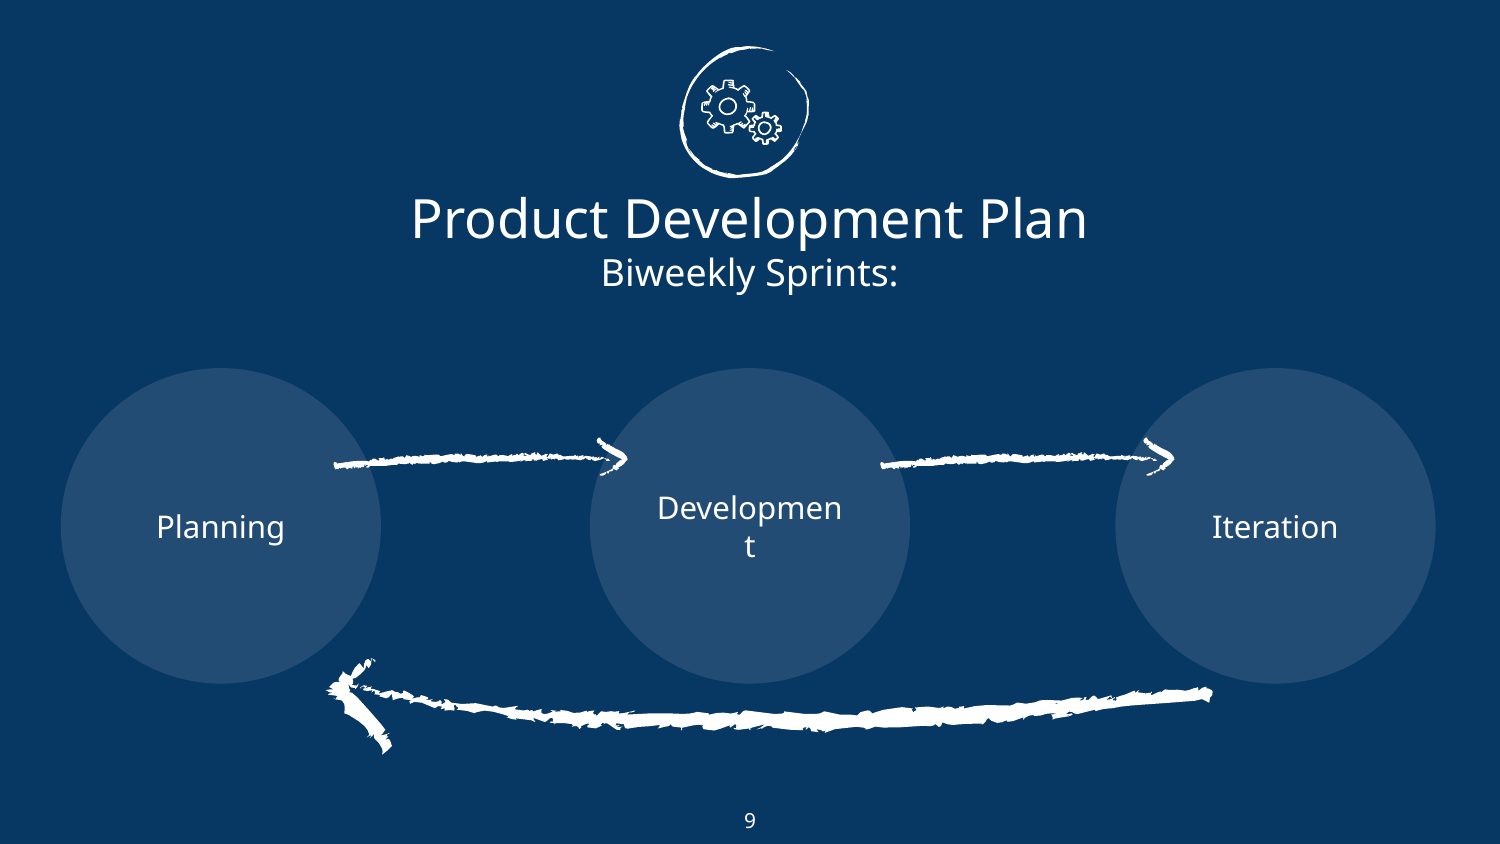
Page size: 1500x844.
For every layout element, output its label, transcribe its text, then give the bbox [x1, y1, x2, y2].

text_box [679, 46, 809, 179]
text_box [701, 79, 782, 145]
title Product Development Plan Biweekly Sprints: [0, 169, 1500, 311]
text_box Planning [60, 368, 381, 684]
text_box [880, 437, 1175, 476]
text_box Development [589, 368, 911, 630]
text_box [325, 632, 1207, 803]
slide_number ‹#› [705, 811, 795, 844]
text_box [333, 437, 628, 476]
text_box Iteration [1115, 368, 1436, 684]
